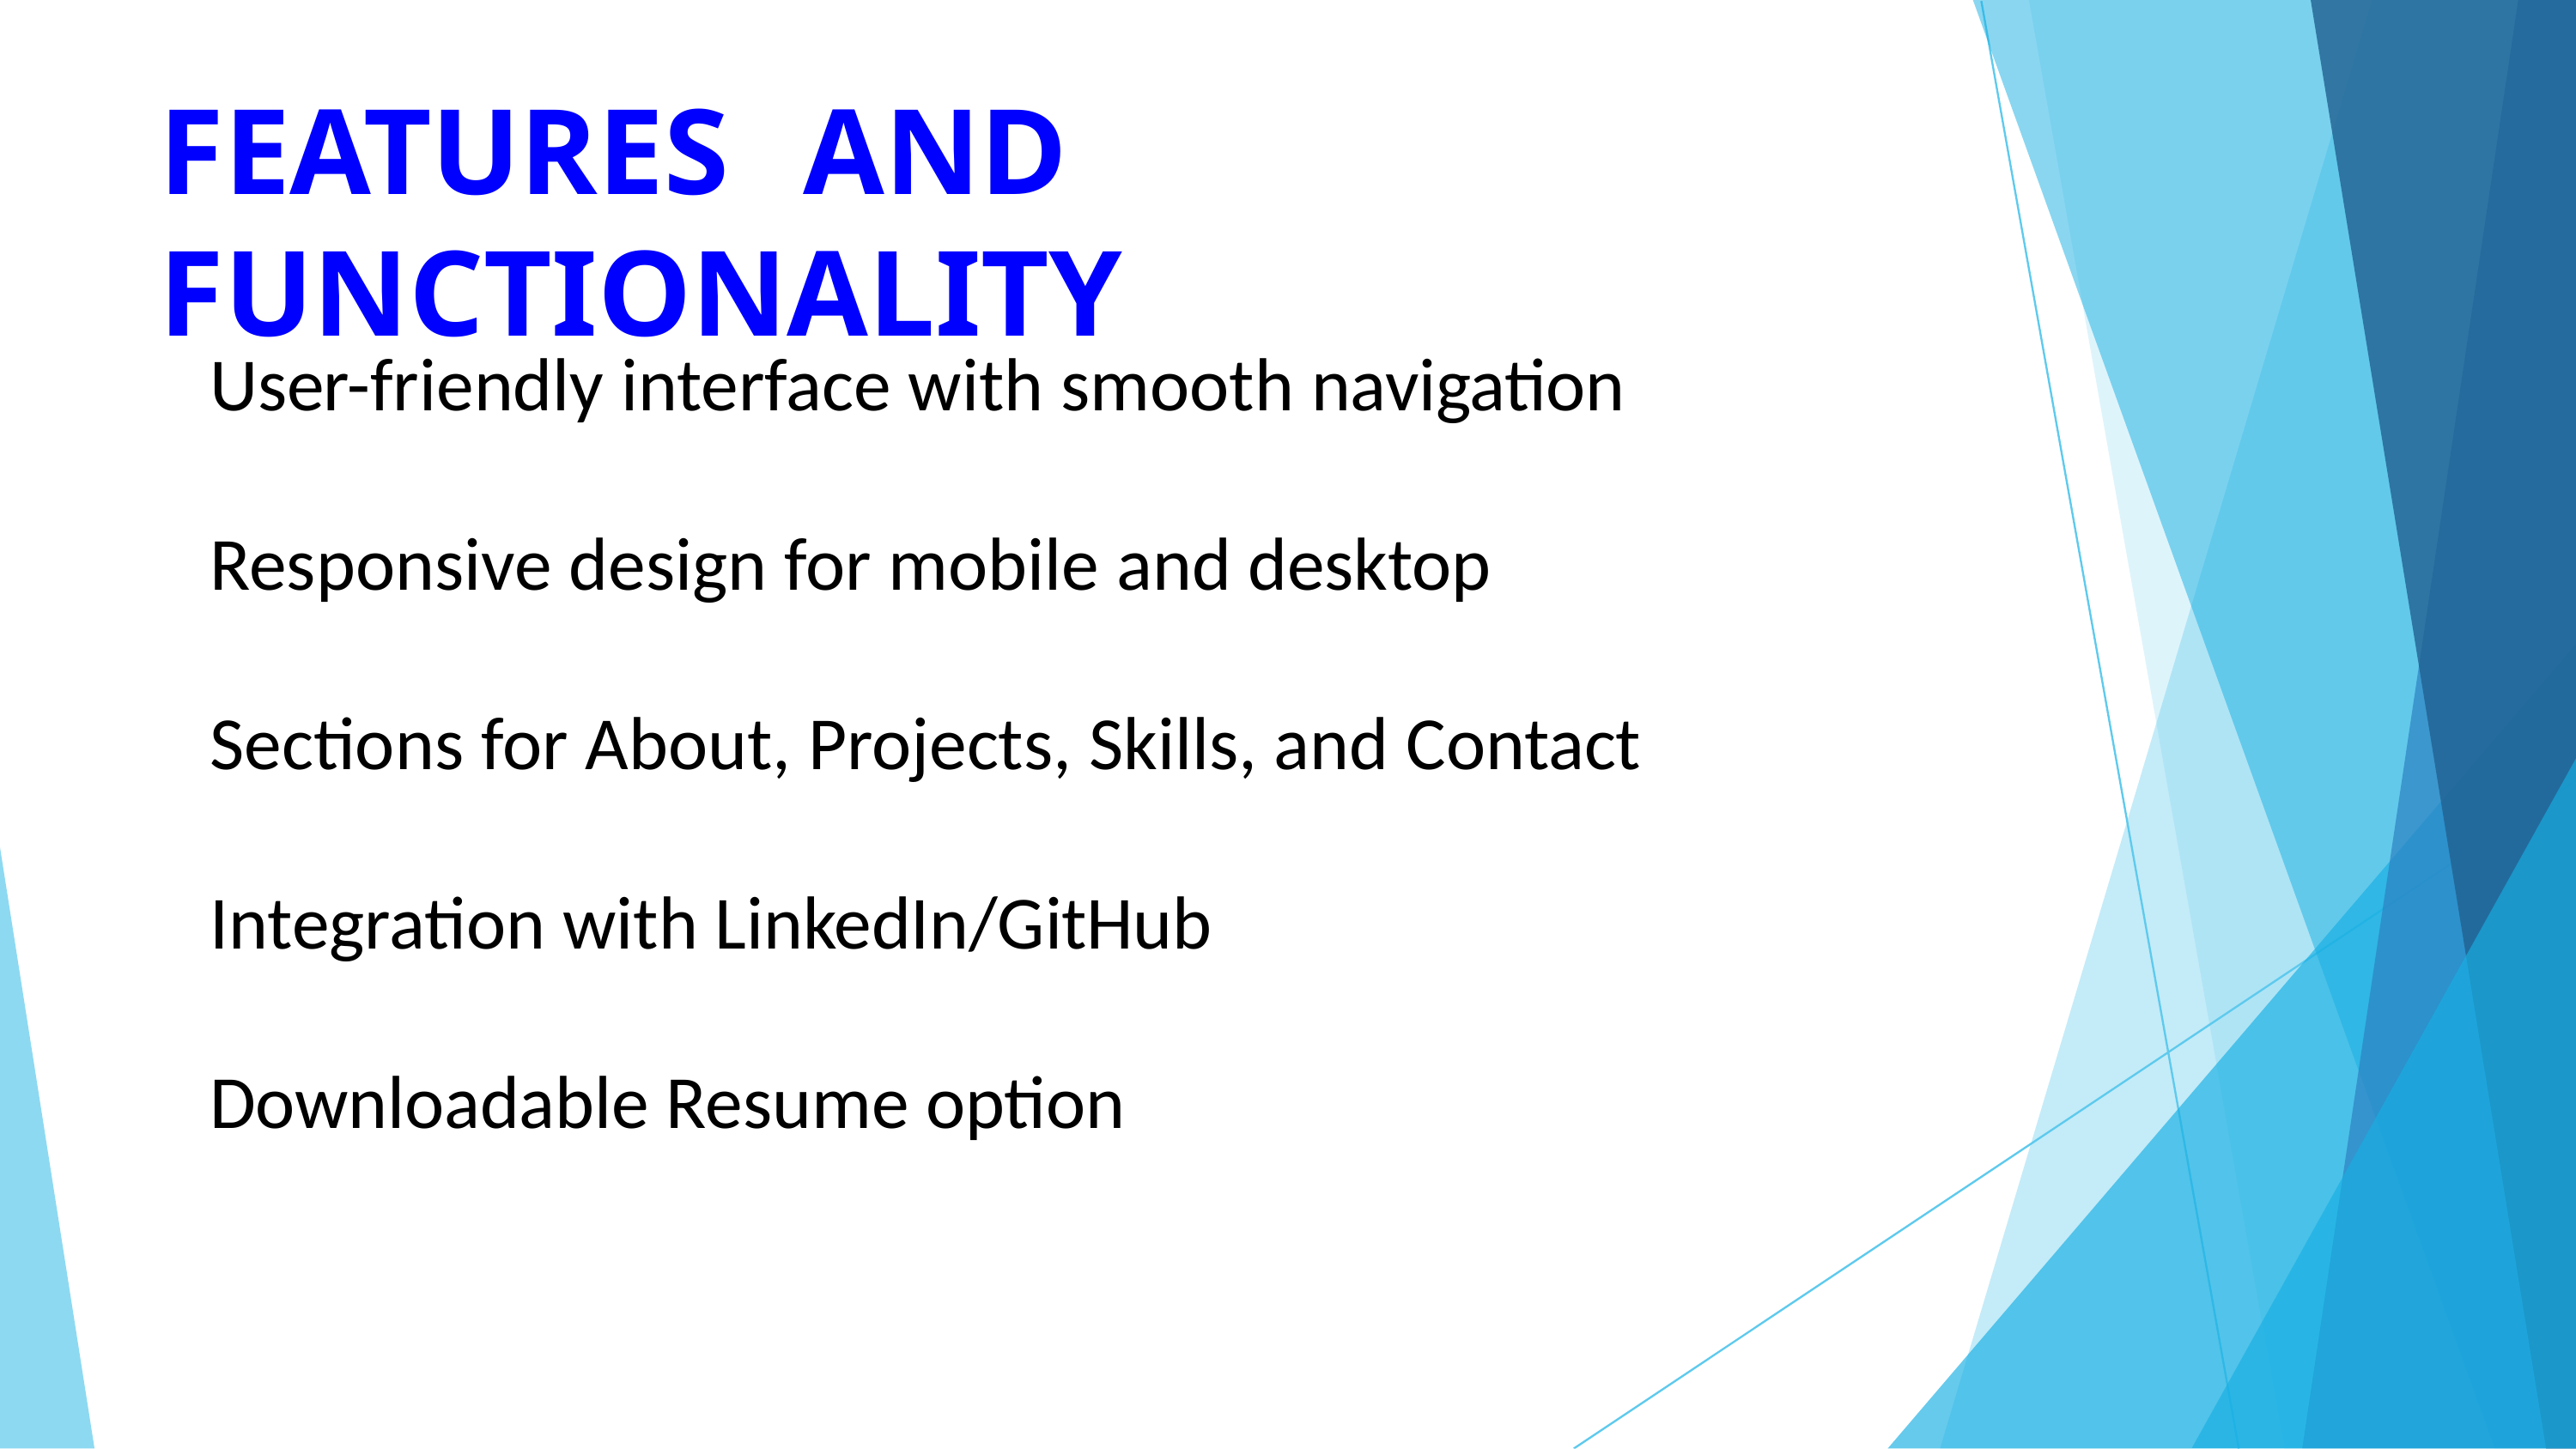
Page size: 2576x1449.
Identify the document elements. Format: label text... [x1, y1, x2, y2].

title FEATURES AND FUNCTIONALITY [157, 74, 1910, 360]
text_box User-friendly interface with smooth navigation Responsive design for mobile and desktop Sections for About, Projects, Skills, and Contact Integration with LinkedIn/GitHub Downloadable Resume option [208, 334, 1649, 1143]
